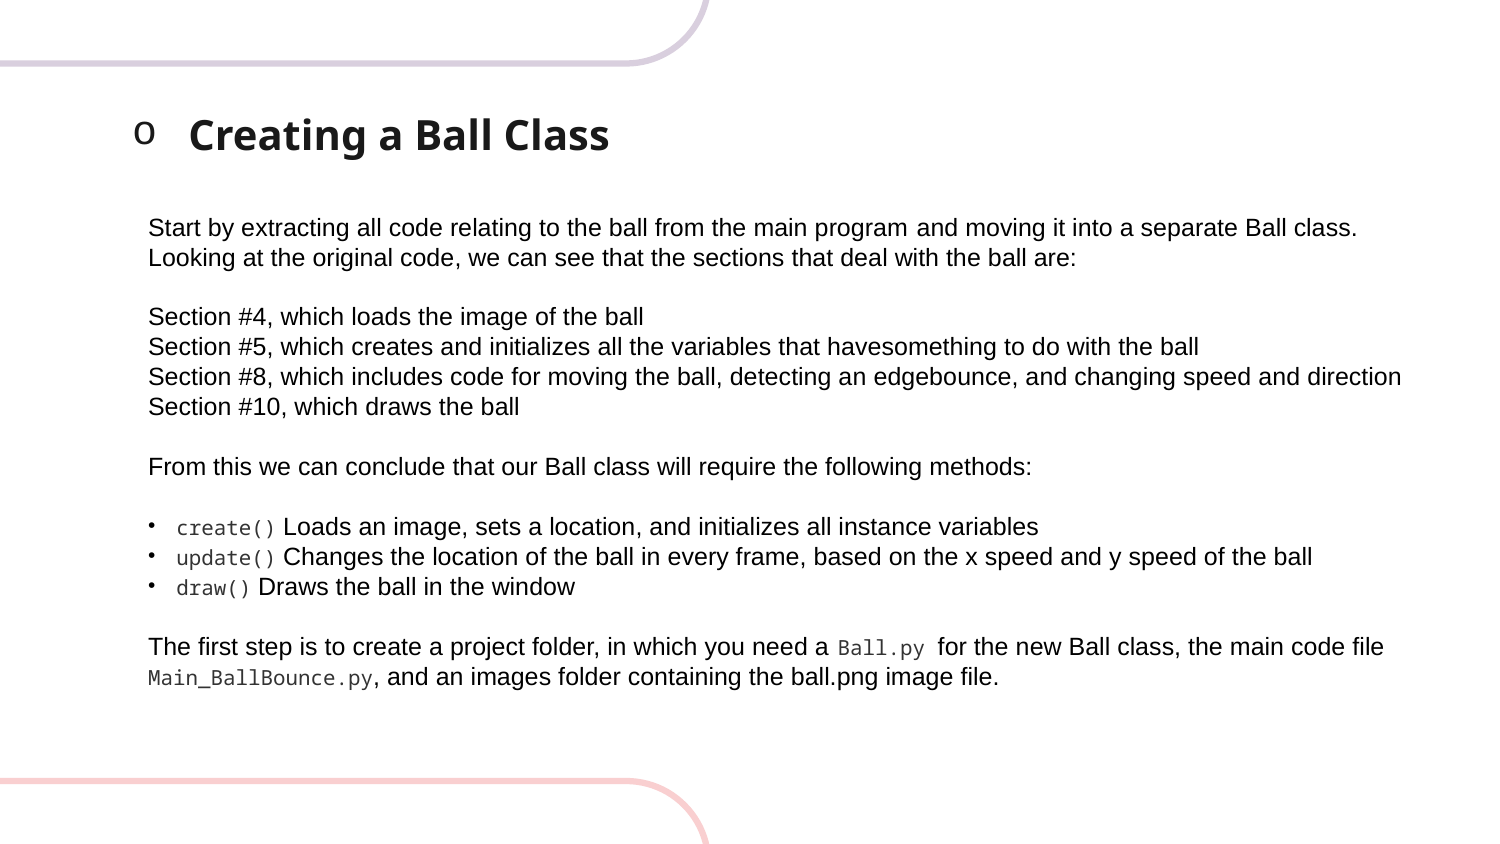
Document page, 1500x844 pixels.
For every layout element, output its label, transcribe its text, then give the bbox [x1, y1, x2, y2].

text_box Start by extracting all code relating to the ball from the main program and moving it into a separate Ball class. Looking at the original code, we can see that the sections that deal with the ball are: Section #4, which loads the image of the ball Section #5, which creates and initializes all the variables that havesomething to do with the ball Section #8, which includes code for moving the ball, detecting an edgebounce, and changing speed and direction Section #10, which draws the ball From this we can conclude that our Ball class will require the following methods: create() Loads an image, sets a location, and initializes all instance variables update() Changes the location of the ball in every frame, based on the x speed and y speed of the ball draw() Draws the ball in the window The first step is to create a project folder, in which you need a Ball.py for the new Ball class, the main code file Main_BallBounce.py, and an images folder containing the ball.png image file. [133, 203, 1435, 698]
title Creating a Ball Class [116, 79, 979, 174]
